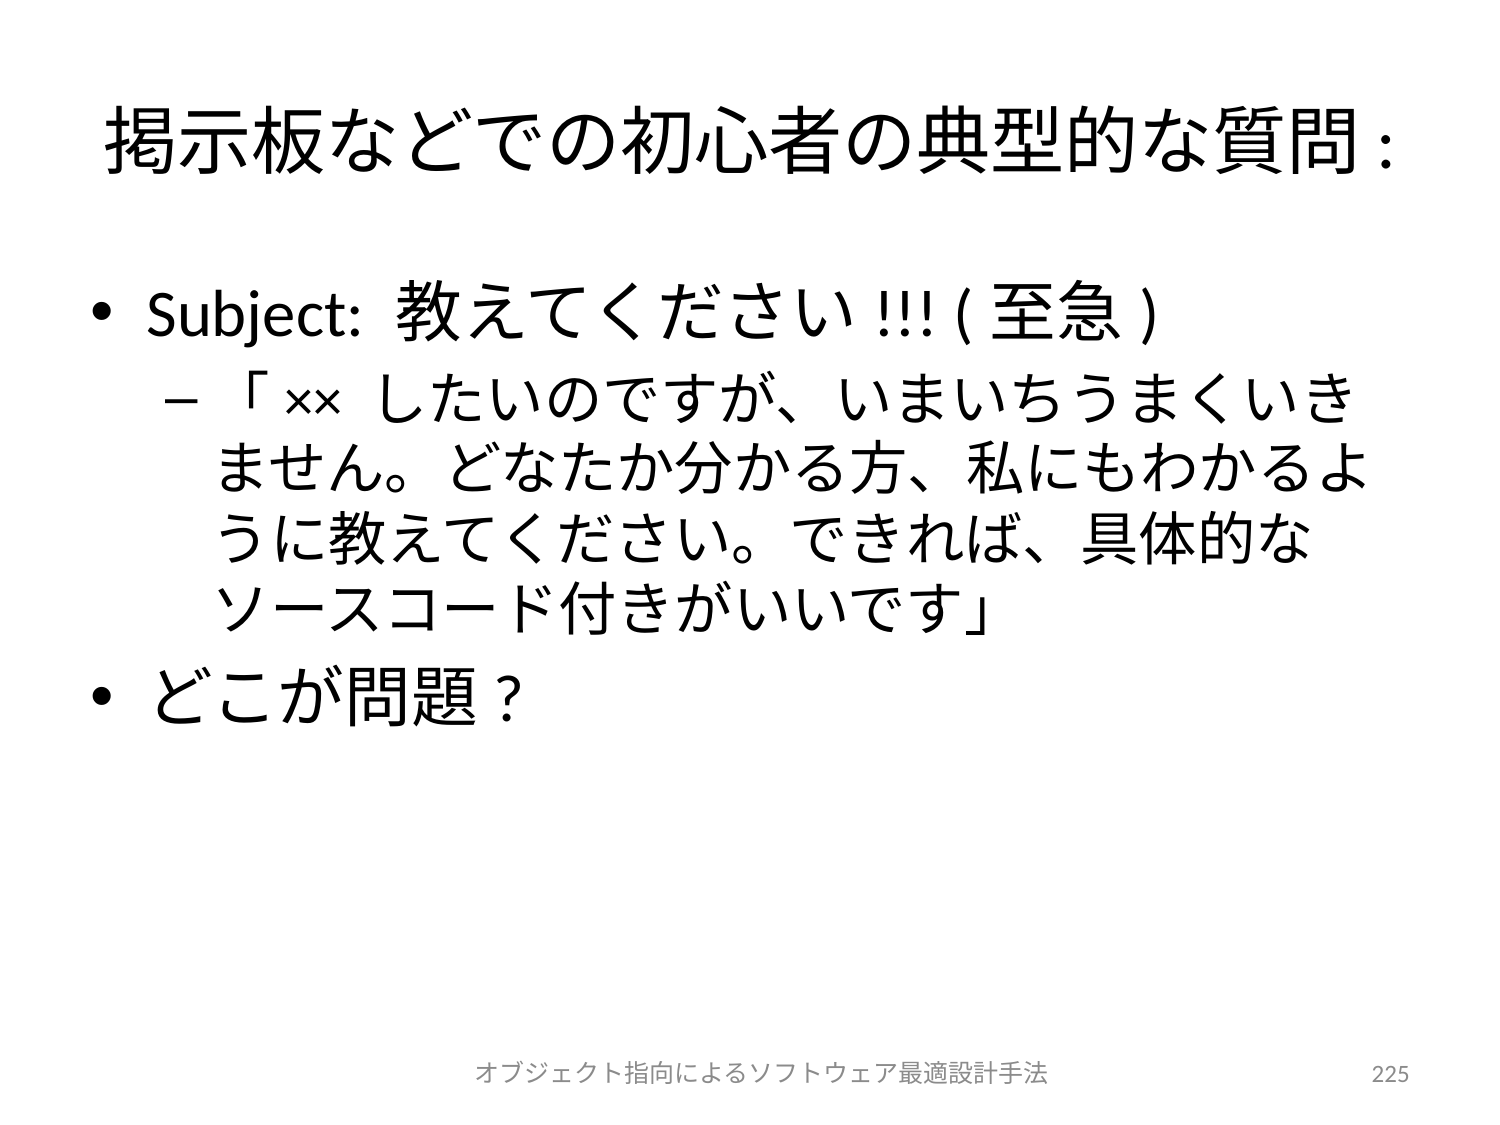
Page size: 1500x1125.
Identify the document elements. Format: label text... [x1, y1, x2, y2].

slide_number 225 [1300, 1042, 1425, 1103]
title 掲示板などでの初心者の典型的な質問: [75, 45, 1425, 233]
footer オブジェクト指向によるソフトウェア最適設計手法 [257, 1042, 1266, 1103]
list Subject: 教えてください!!! (至急) 「×× したいのですが、いまいちうまくいきません。どなたか分かる方、私にもわかるように教えてください。できれば、具体的なソースコード付きがいいです」 どこが問題? [75, 262, 1425, 1005]
